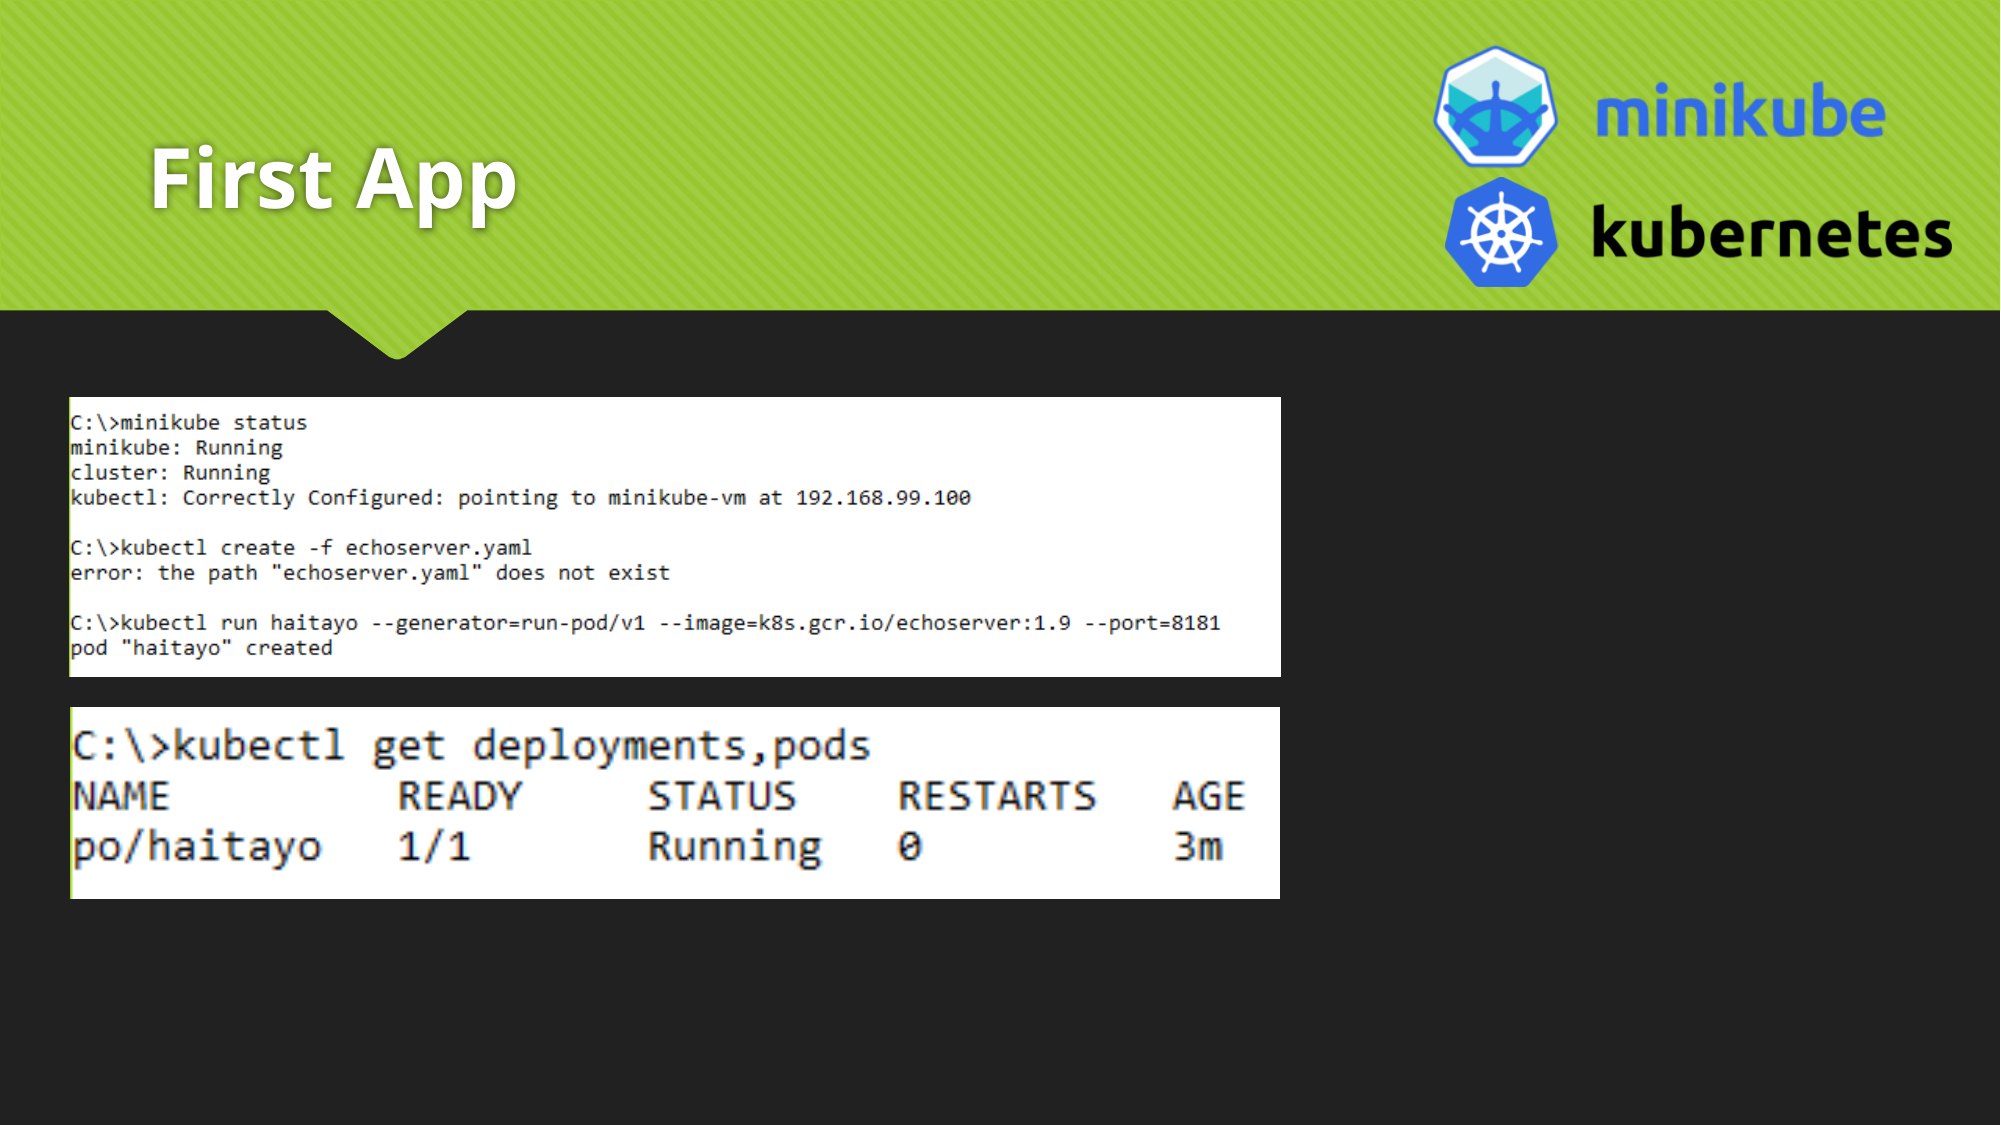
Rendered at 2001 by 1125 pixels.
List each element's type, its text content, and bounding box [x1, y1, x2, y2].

picture [1445, 177, 1952, 288]
picture [69, 707, 1281, 899]
picture [69, 397, 1281, 678]
picture [1429, 40, 1890, 172]
title First App [132, 73, 1868, 233]
